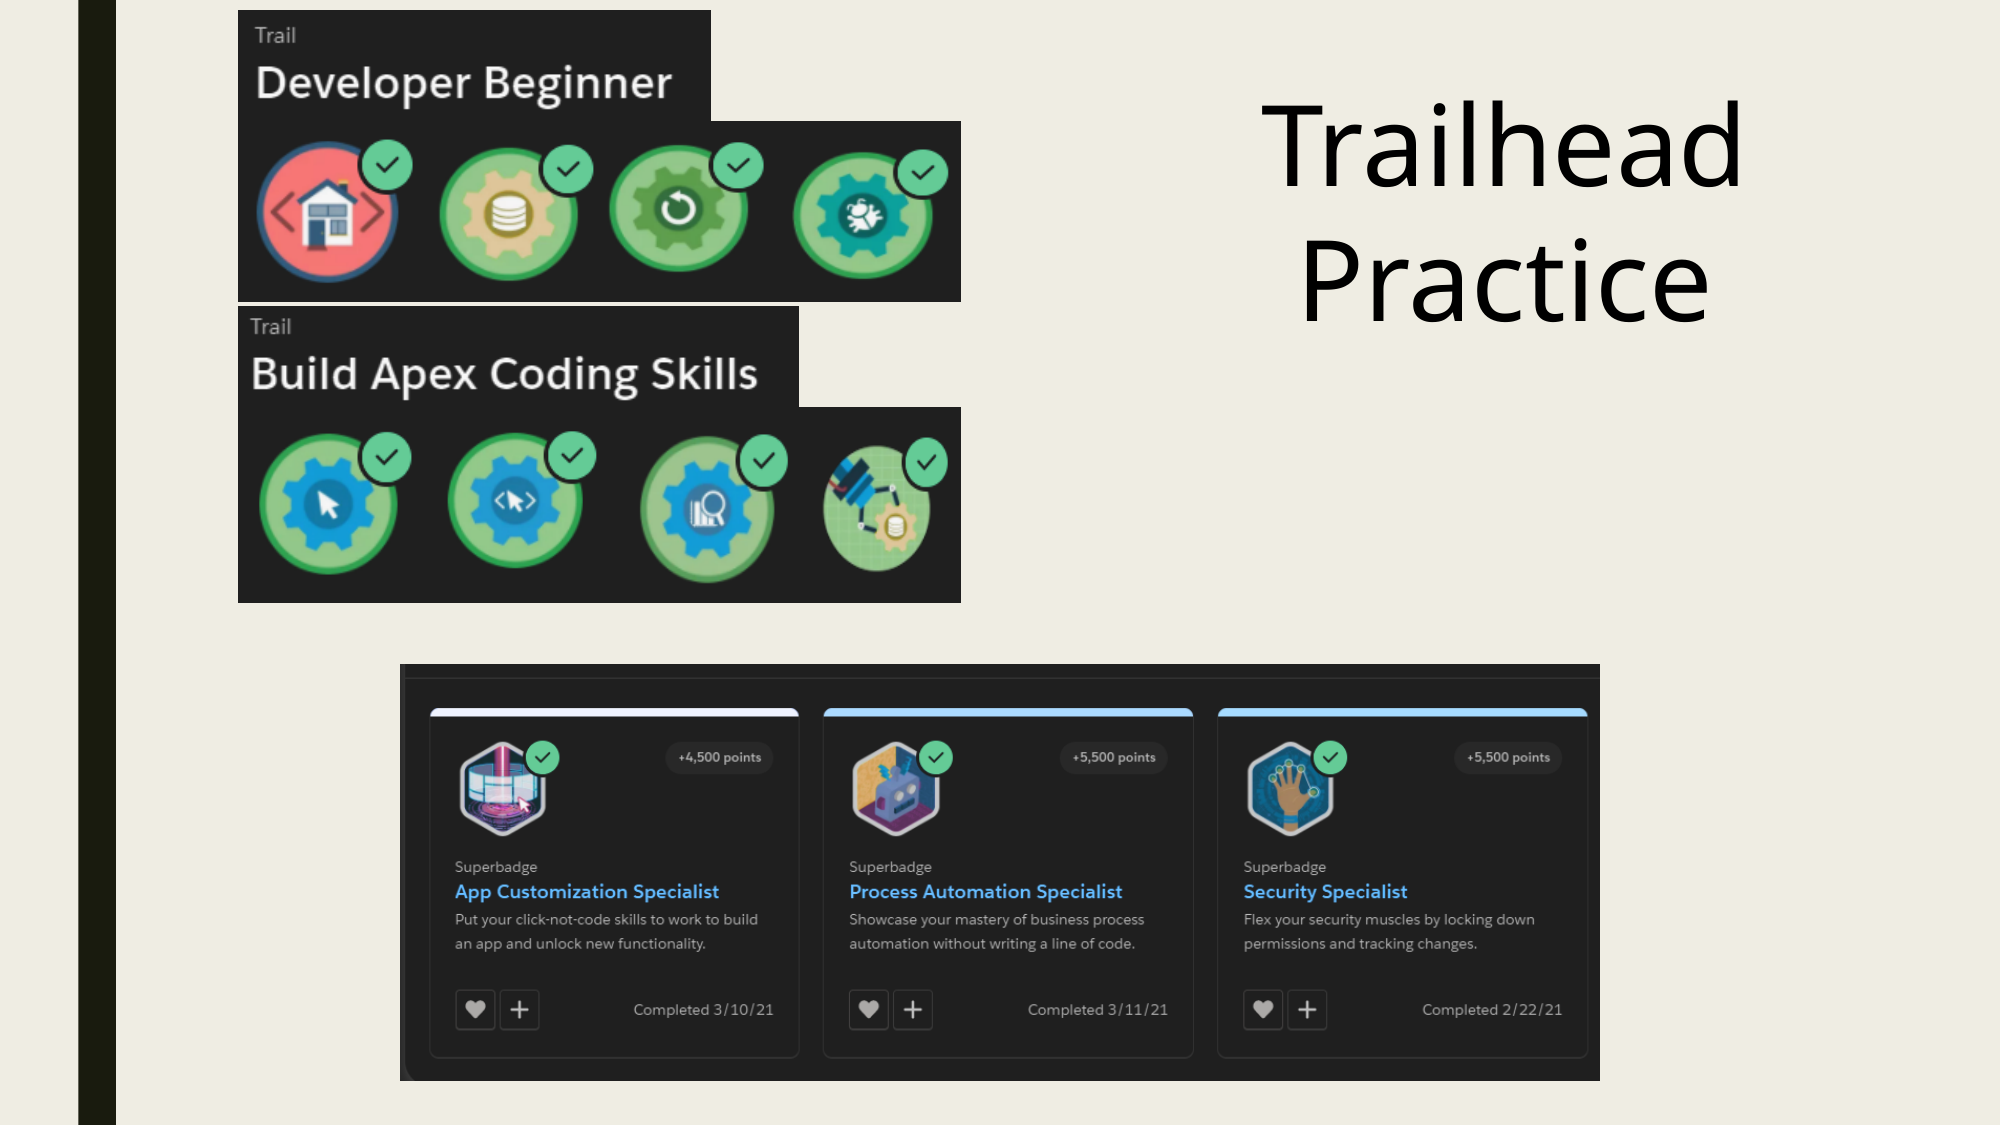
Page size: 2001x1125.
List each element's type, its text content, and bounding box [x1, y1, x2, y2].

text_box Trailhead Practice [1245, 66, 1764, 352]
picture [238, 306, 961, 603]
picture [238, 10, 961, 302]
picture [400, 664, 1600, 1081]
